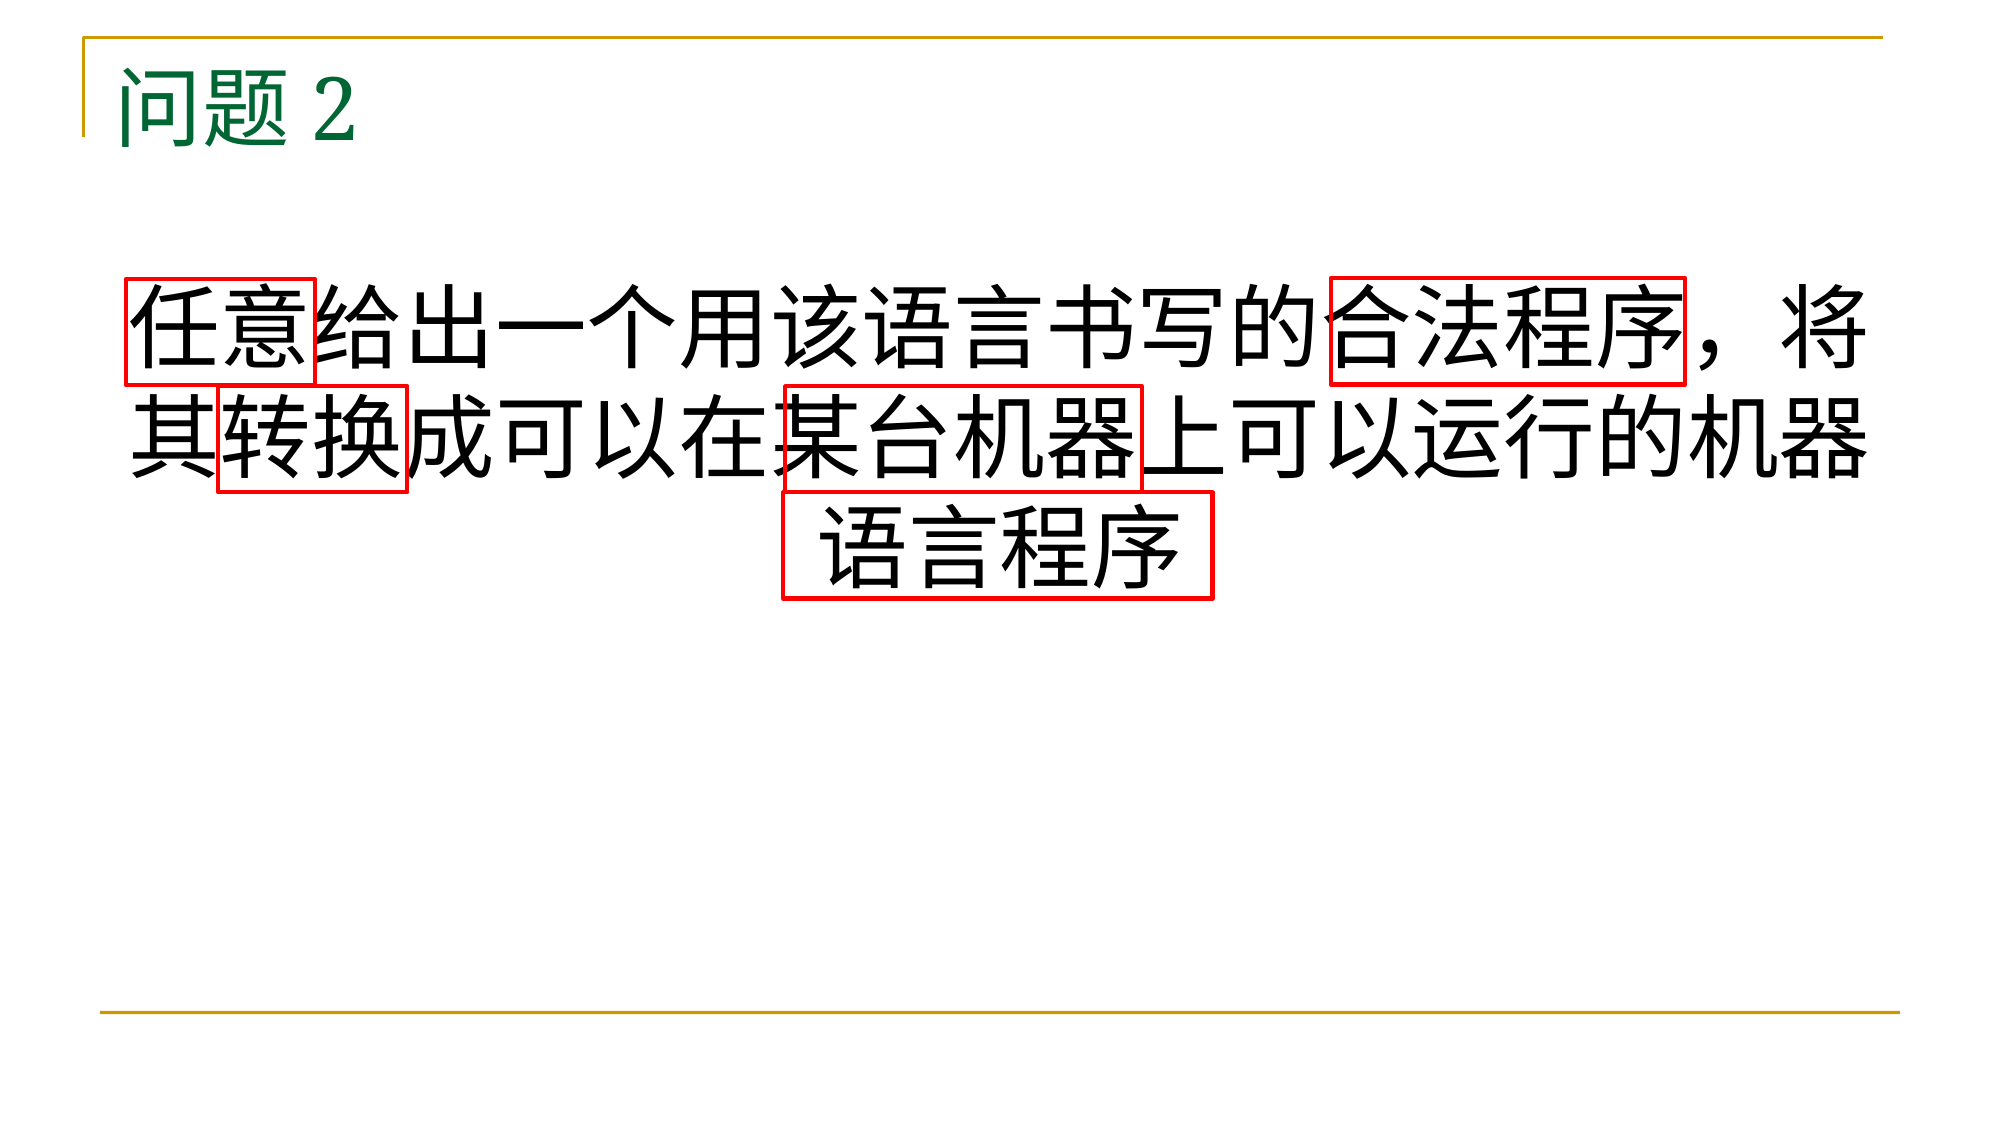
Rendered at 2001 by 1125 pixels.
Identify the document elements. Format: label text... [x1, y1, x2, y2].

list 任意给出一个用该语言书写的合法程序，将其转换成可以在某台机器上可以运行的机器语言程序 [99, 262, 1900, 1006]
text_box [783, 384, 1144, 490]
text_box [124, 277, 317, 387]
text_box [1329, 276, 1687, 387]
title 问题2 [99, 45, 1900, 233]
text_box [781, 490, 1215, 601]
text_box [216, 384, 409, 494]
